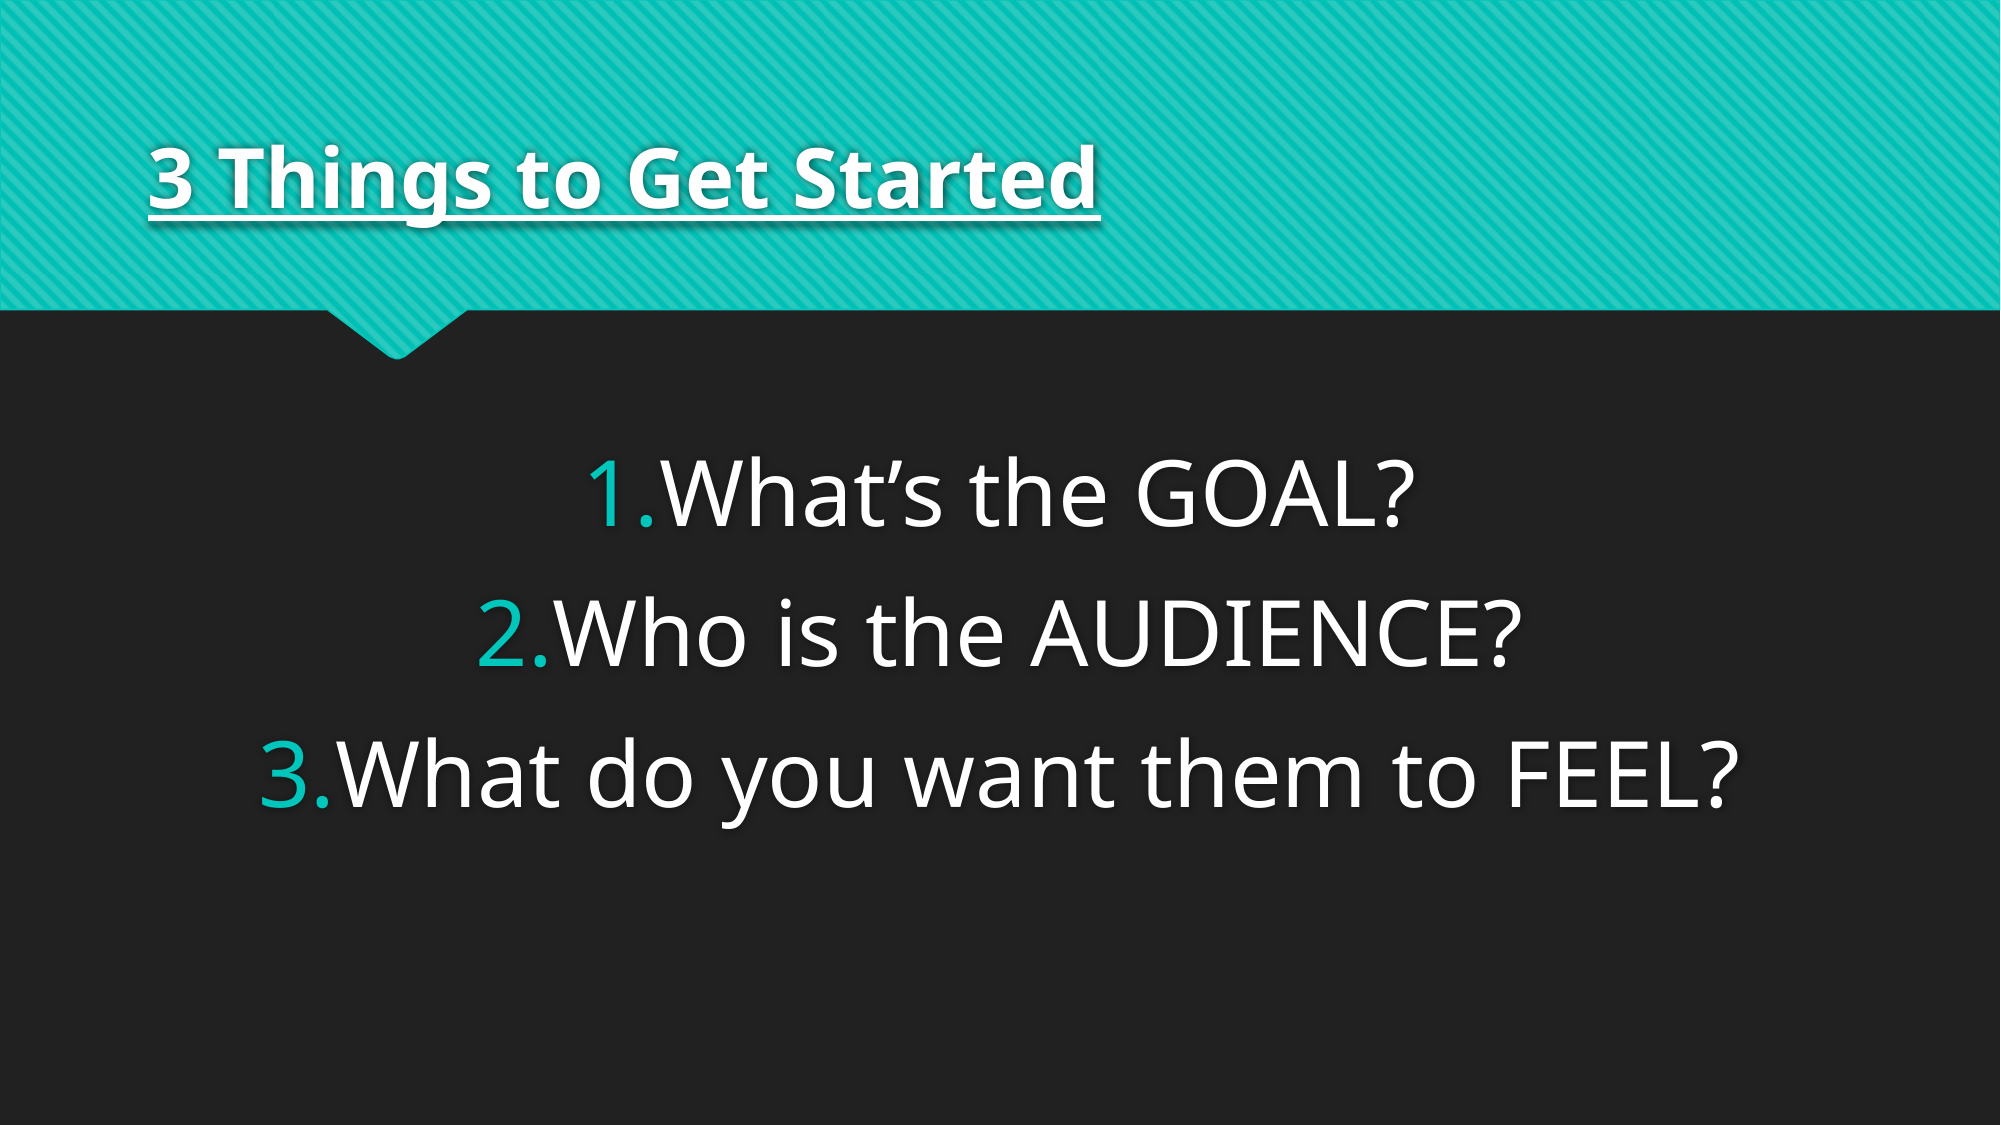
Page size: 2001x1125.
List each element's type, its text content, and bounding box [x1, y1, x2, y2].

title 3 Things to Get Started [132, 73, 1868, 233]
list What’s the GOAL? Who is the AUDIENCE? What do you want them to FEEL? [134, 364, 1866, 962]
